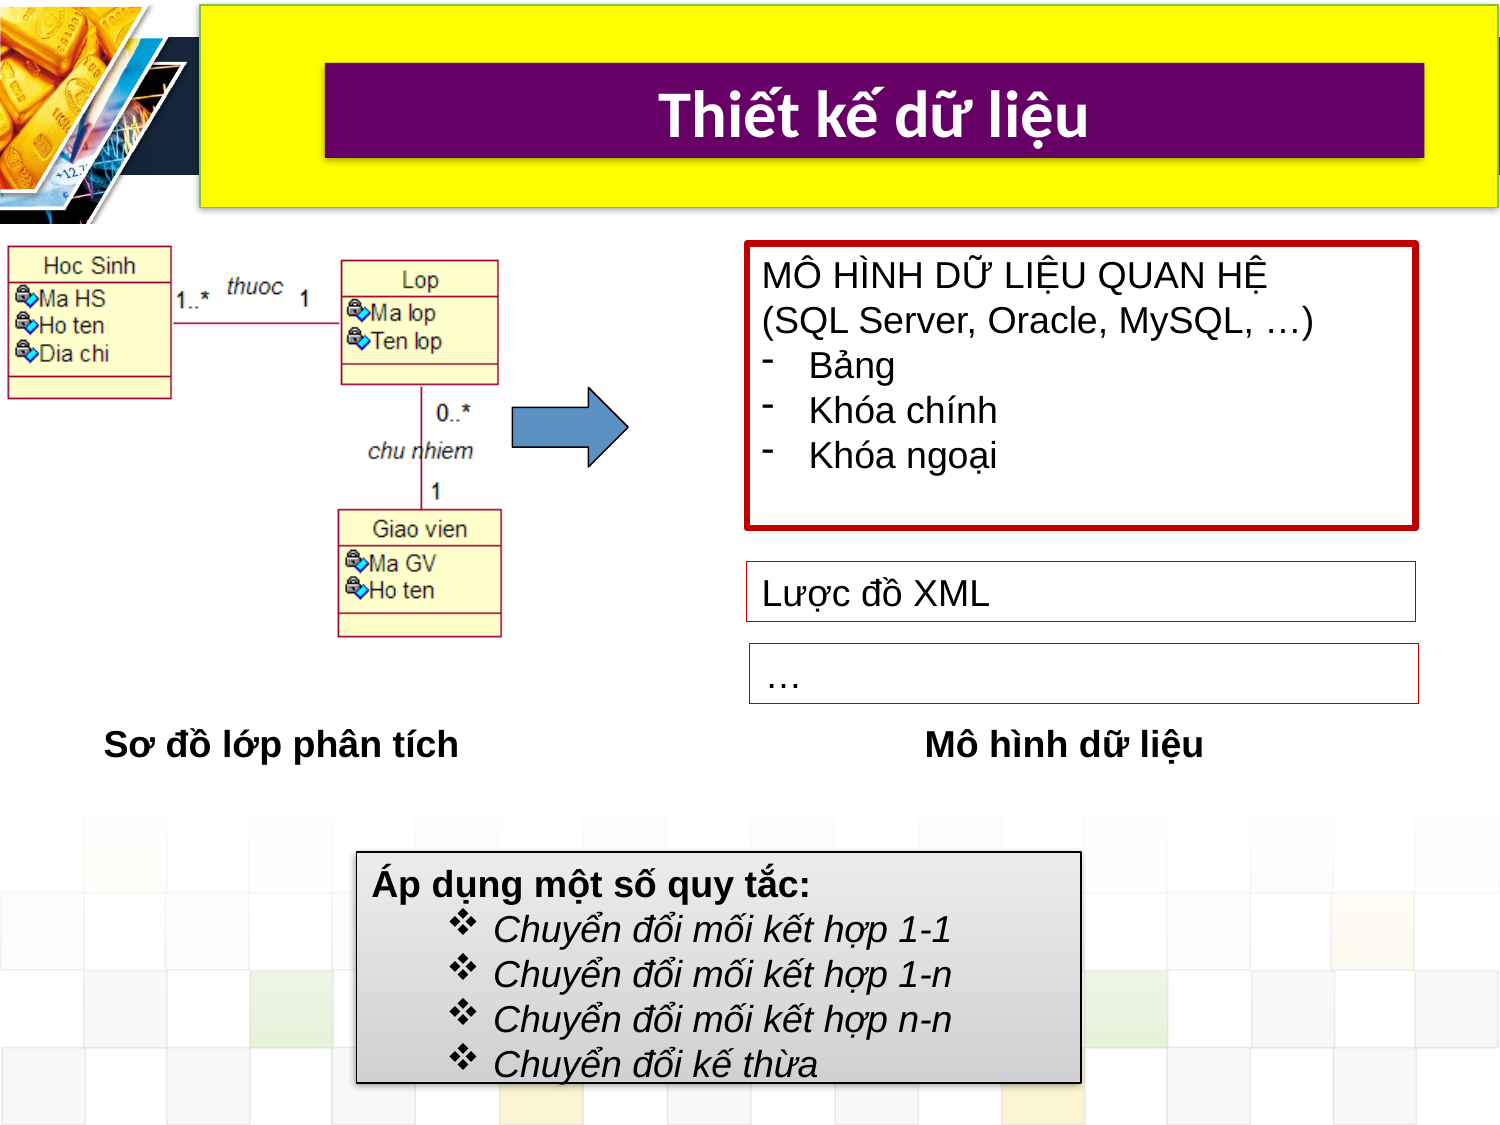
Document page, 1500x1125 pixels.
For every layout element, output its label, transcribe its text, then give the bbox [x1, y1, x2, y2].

text_box Thiết kế dữ liệu [324, 62, 1425, 158]
text_box MÔ HÌNH DỮ LIỆU QUAN HỆ (SQL Server, Oracle, MySQL, …) Bảng Khóa chính Khóa ngoại [746, 243, 1416, 529]
text_box Áp dụng một số quy tắc: Chuyển đổi mối kết hợp 1-1 Chuyển đổi mối kết hợp 1-n Chuyển đổi mối kết hợp n-n Chuyển đổi kế thừa [356, 851, 1082, 1084]
text_box Sơ đồ lớp phân tích [88, 712, 476, 773]
text_box Lược đồ XML [746, 561, 1416, 622]
text_box [513, 387, 629, 467]
text_box Mô hình dữ liệu [909, 712, 1231, 773]
picture [0, 0, 510, 644]
title Thiết kế sơ đồ lớp – TẦNG DỮ LIỆU [199, 4, 1499, 208]
text_box … [749, 643, 1419, 704]
